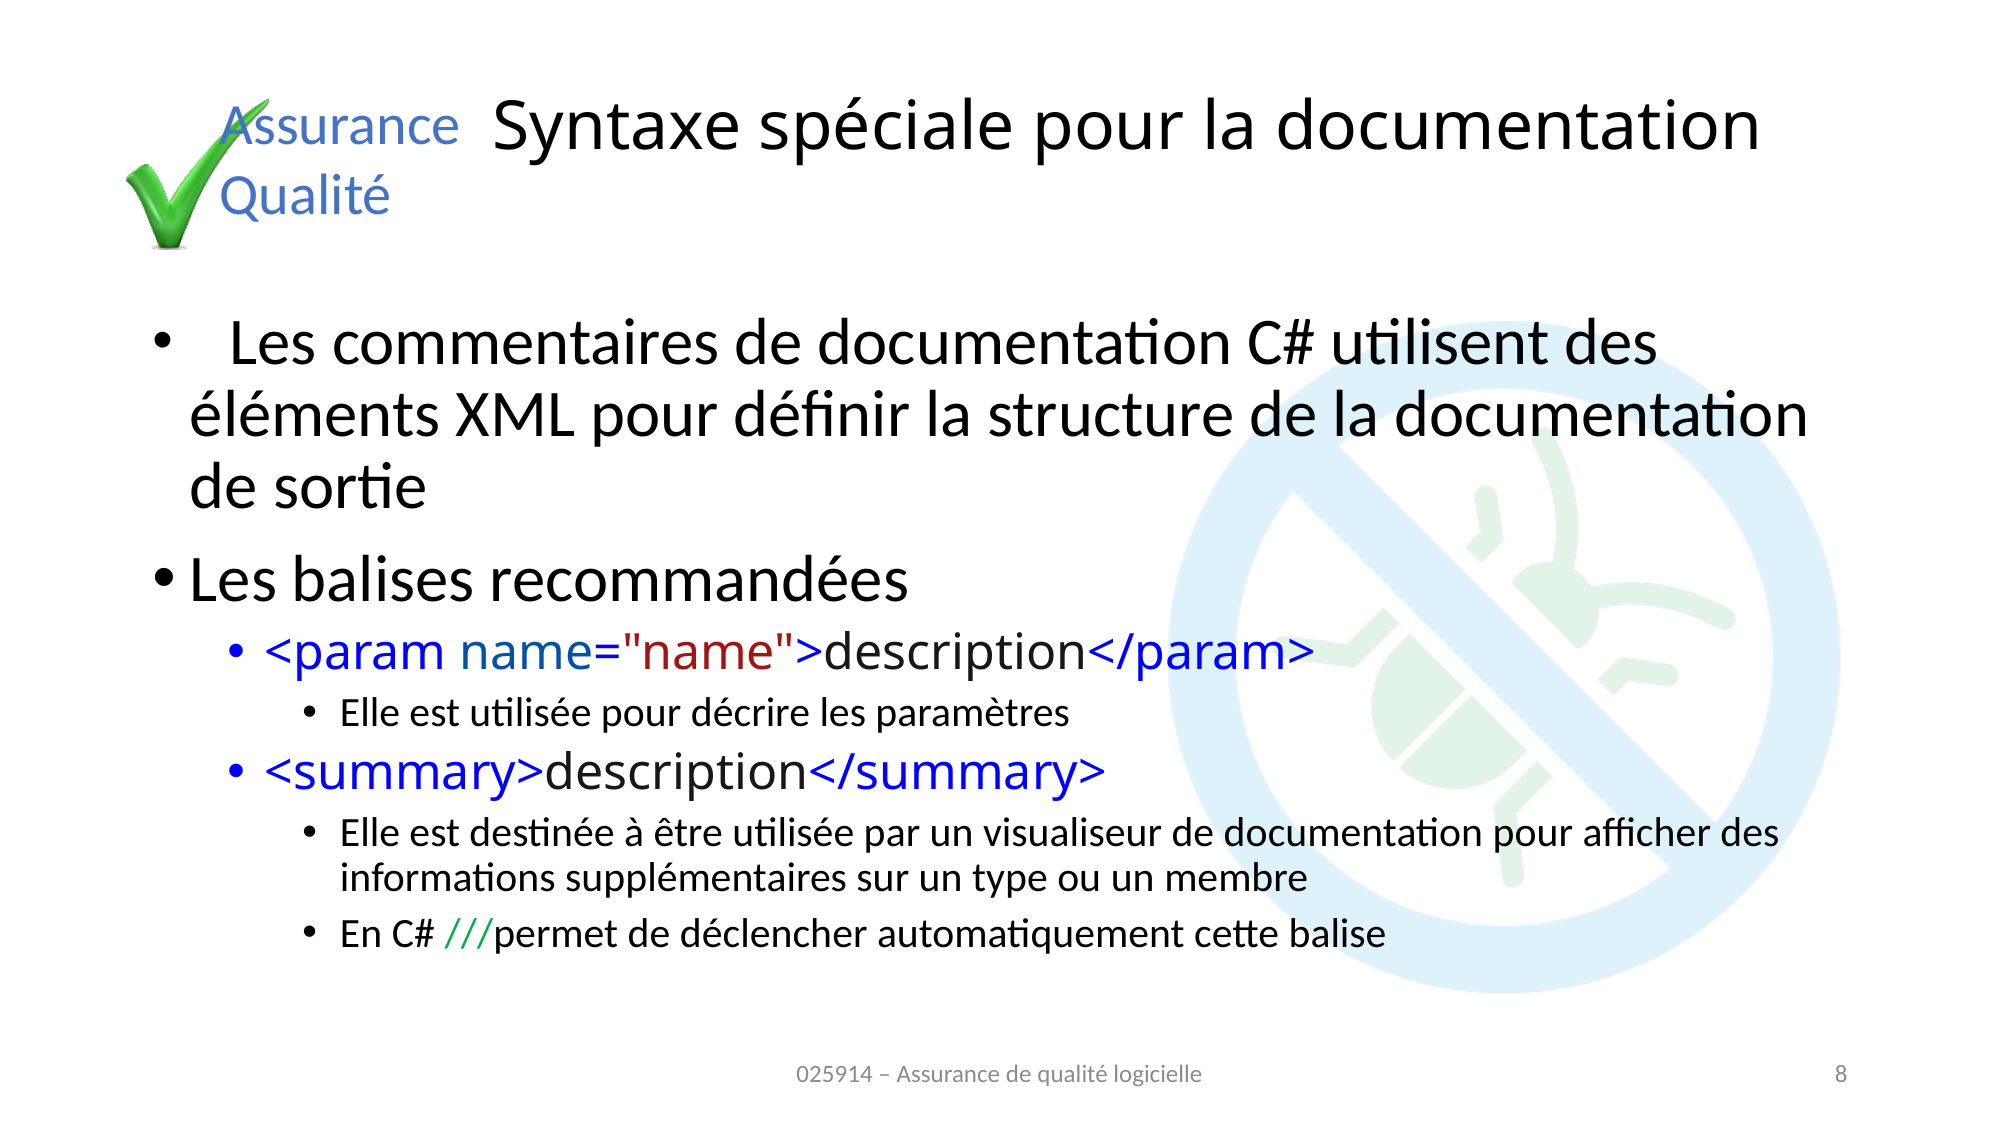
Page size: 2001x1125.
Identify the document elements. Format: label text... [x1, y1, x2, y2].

picture [118, 85, 276, 255]
footer 025914 – Assurance de qualité logicielle [662, 1042, 1338, 1103]
slide_number 8 [1412, 1042, 1863, 1103]
title Syntaxe spéciale pour la documentation [477, 59, 1863, 278]
list Les commentaires de documentation C# utilisent des éléments XML pour définir la structure de la documentation de sortie Les balises recommandées <param name="name">description</param> Elle est utilisée pour décrire les paramètres <summary>description</summary> Elle est destinée à être utilisée par un visualiseur de documentation pour afficher des informations supplémentaires sur un type ou un membre En C# ///permet de déclencher automatiquement cette balise [137, 299, 1863, 1014]
